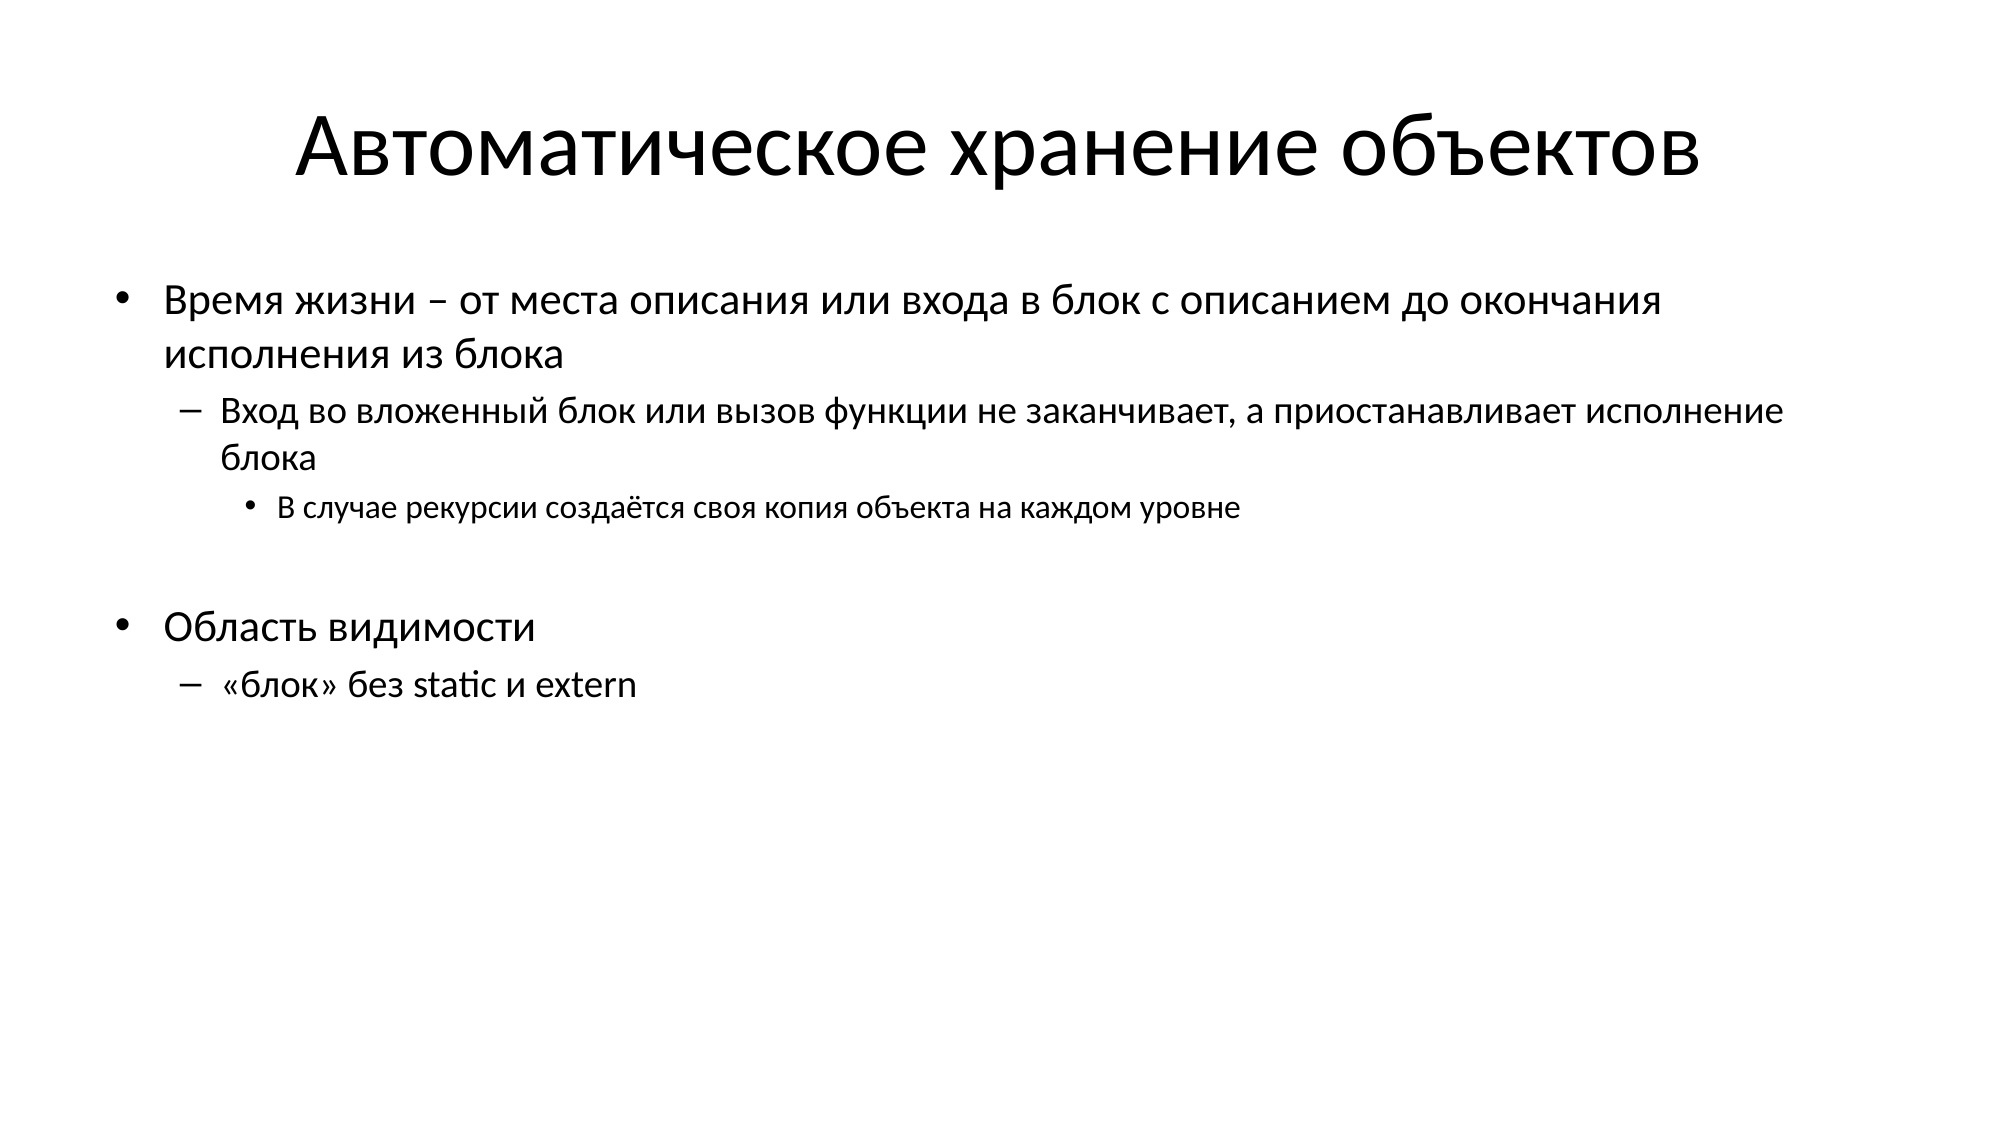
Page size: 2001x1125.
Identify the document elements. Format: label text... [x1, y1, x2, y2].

title Автоматическое хранение объектов [99, 45, 1900, 233]
list Время жизни – от места описания или входа в блок с описанием до окончания исполнения из блока Вход во вложенный блок или вызов функции не заканчивает, а приостанавливает исполнение блока В случае рекурсии создаётся своя копия объекта на каждом уровне Область видимости «блок» без static и extern Инициализация: Каждый раз, когда исполнение проходит через место описания объекта Если описание содержит начальное значение, то это значение Иначе – значение каждый раз становится неопределенным [99, 262, 1900, 1005]
